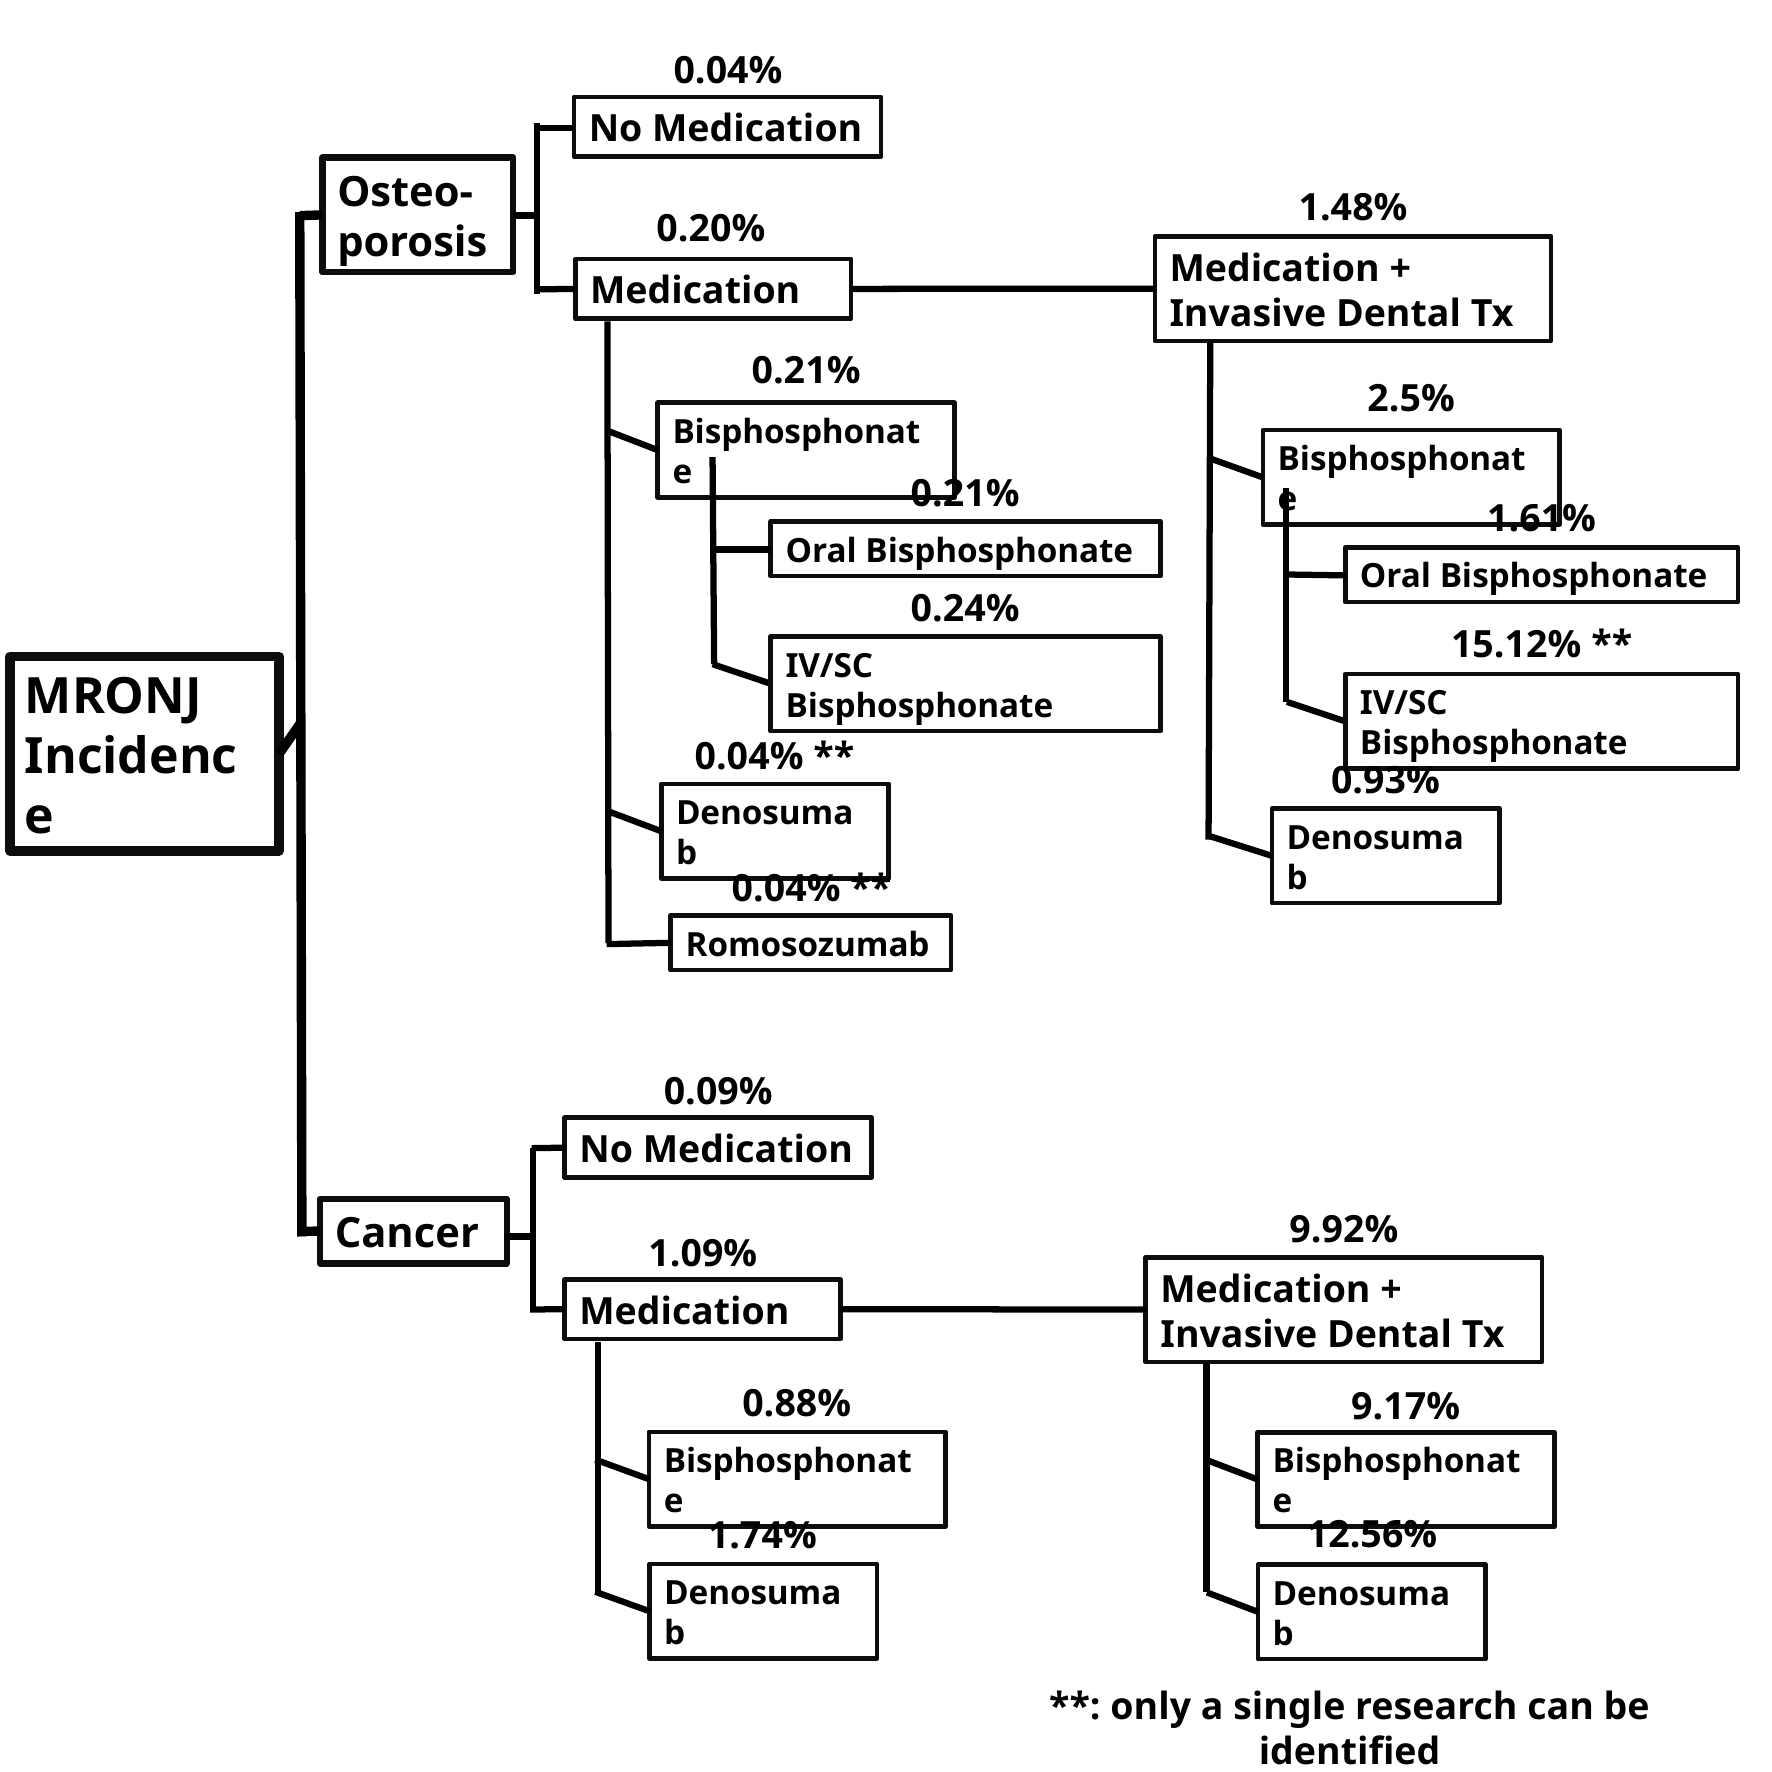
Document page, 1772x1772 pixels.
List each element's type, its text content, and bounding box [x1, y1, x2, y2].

text_box 0.04% ** [660, 724, 889, 785]
text_box MRONJ Incidence [10, 656, 280, 852]
text_box Denosumab [1257, 1564, 1486, 1660]
text_box Cancer [320, 1198, 507, 1264]
text_box 0.93% [1271, 748, 1500, 809]
text_box Osteo- porosis [322, 157, 514, 273]
text_box IV/SC Bisphosphonate [770, 636, 1161, 731]
text_box Denosumab [661, 785, 889, 879]
text_box 0.21% [770, 462, 1160, 522]
text_box Medication [575, 259, 851, 319]
text_box Bisphosphonate [648, 1432, 946, 1527]
text_box No Medication [573, 96, 881, 157]
text_box Oral Bisphosphonate [770, 521, 1161, 577]
text_box 2.5% [1262, 367, 1560, 427]
text_box **: only a single research can be identified [963, 1674, 1736, 1772]
text_box 0.24% [770, 577, 1160, 637]
text_box 1.74% [647, 1503, 877, 1564]
text_box 0.09% [564, 1059, 872, 1120]
text_box Oral Bisphosphonate [1345, 547, 1738, 602]
text_box 9.92% [1145, 1197, 1542, 1258]
text_box 1.09% [566, 1221, 840, 1282]
text_box 0.04% [575, 38, 881, 99]
text_box Bisphosphonate [1262, 430, 1560, 525]
text_box 0.20% [573, 196, 849, 257]
text_box 0.88% [647, 1371, 946, 1432]
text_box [1207, 341, 1211, 457]
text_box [1207, 459, 1211, 840]
text_box 1.48% [1154, 175, 1552, 236]
text_box Romosozumab [670, 916, 951, 971]
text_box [299, 217, 303, 1230]
text_box 0.04% ** [670, 856, 953, 916]
text_box Bisphosphonate [657, 402, 955, 498]
text_box 0.21% [658, 338, 954, 399]
text_box Medication + Invasive Dental Tx [1145, 1258, 1542, 1362]
text_box 9.17% [1257, 1374, 1555, 1434]
text_box No Medication [564, 1120, 872, 1178]
text_box Medication [564, 1279, 841, 1339]
text_box Denosumab [1271, 809, 1500, 904]
text_box Medication + Invasive Dental Tx [1154, 236, 1552, 342]
text_box 12.56% [1257, 1502, 1487, 1563]
text_box 1.61% [1345, 486, 1738, 547]
text_box Denosumab [649, 1564, 877, 1659]
text_box 15.12% ** [1345, 612, 1738, 673]
text_box IV/SC Bisphosphonate [1345, 674, 1738, 769]
text_box Bisphosphonate [1257, 1434, 1555, 1527]
